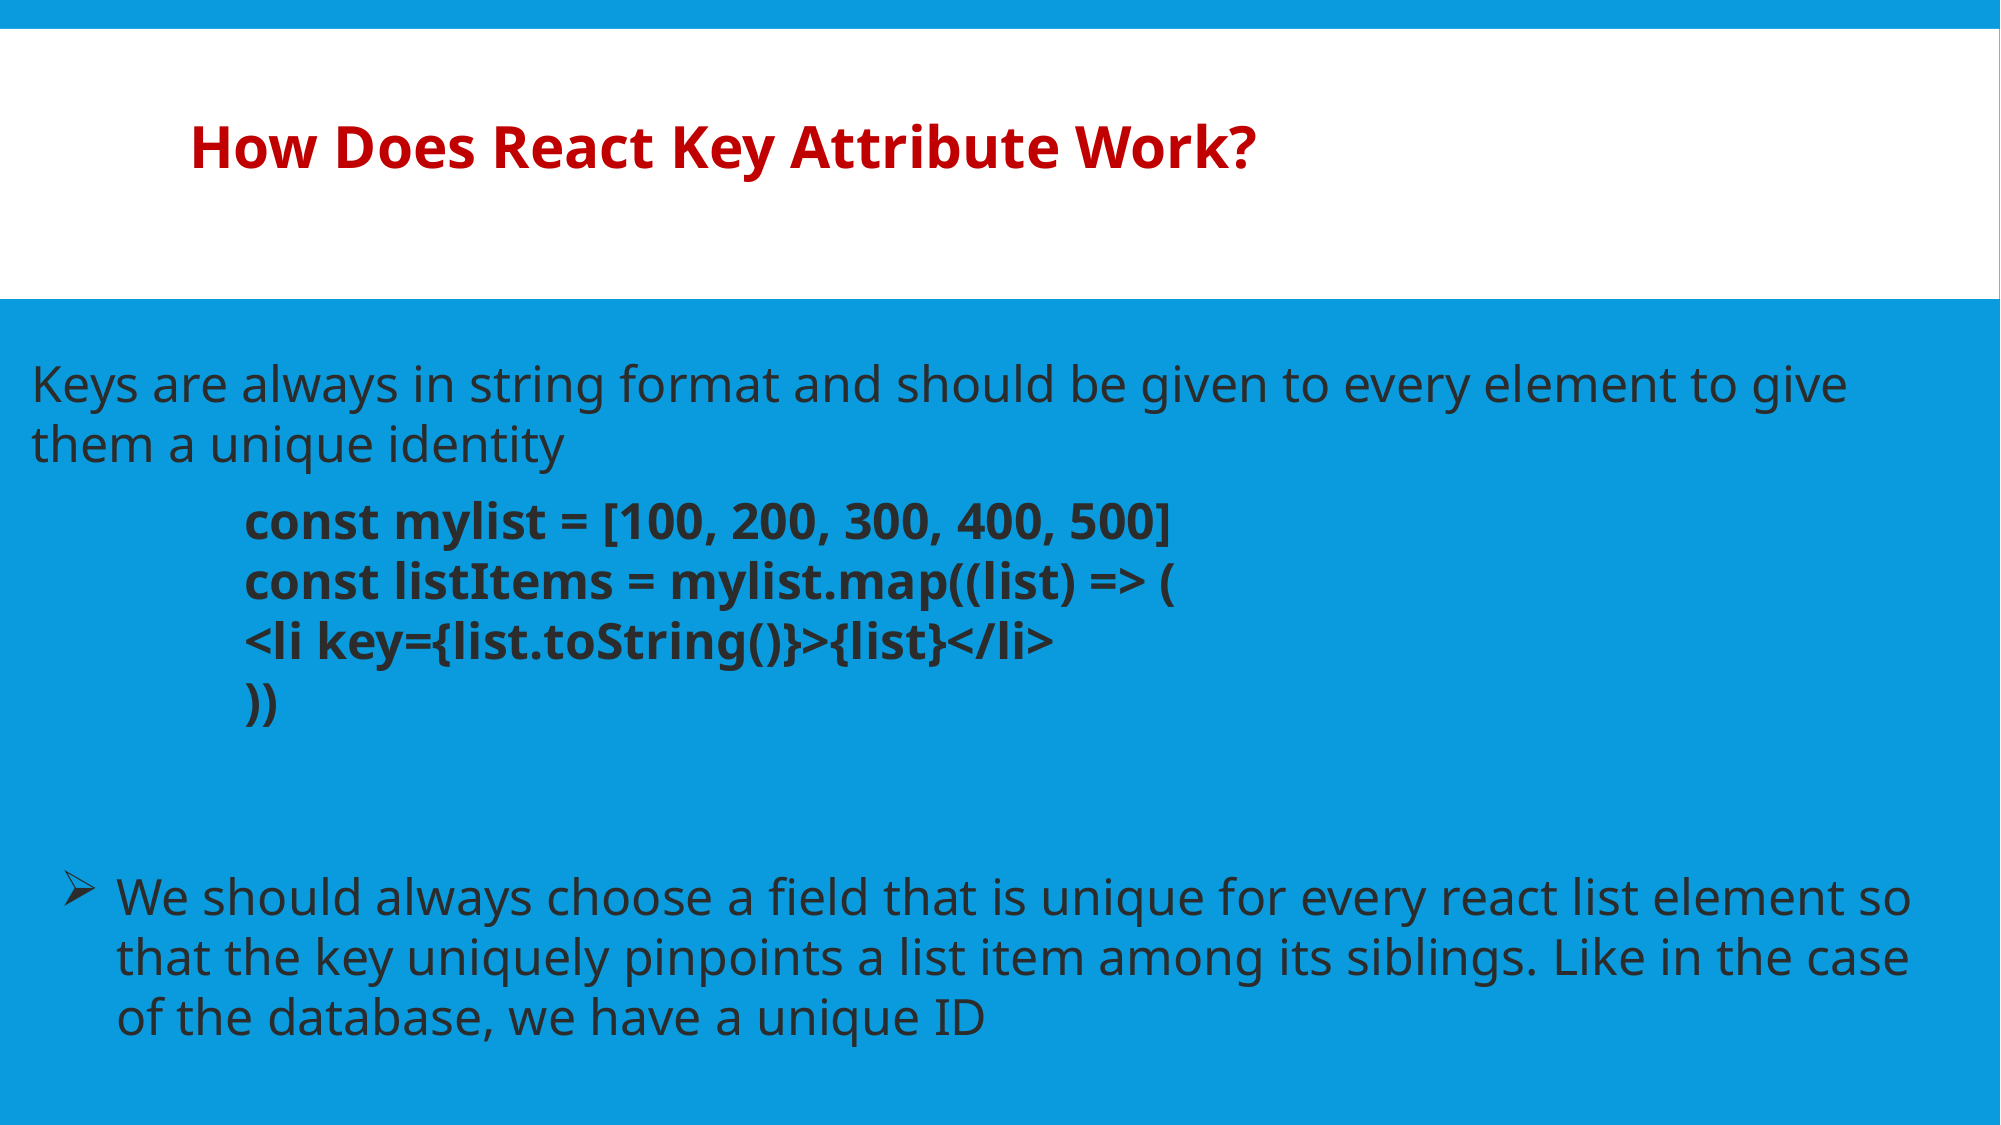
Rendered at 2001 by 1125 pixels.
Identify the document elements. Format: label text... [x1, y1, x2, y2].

text_box Keys are always in string format and should be given to every element to give them a unique identity [17, 345, 1943, 481]
text_box How Does React Key Attribute Work? [174, 102, 1273, 188]
text_box We should always choose a field that is unique for every react list element so that the key uniquely pinpoints a list item among its siblings. Like in the case of the database, we have a unique ID [45, 857, 1943, 1053]
text_box const mylist = [100, 200, 300, 400, 500] const listItems = mylist.map((list) => ( <li key={list.toString()}>{list}</li> )) [229, 481, 1297, 737]
